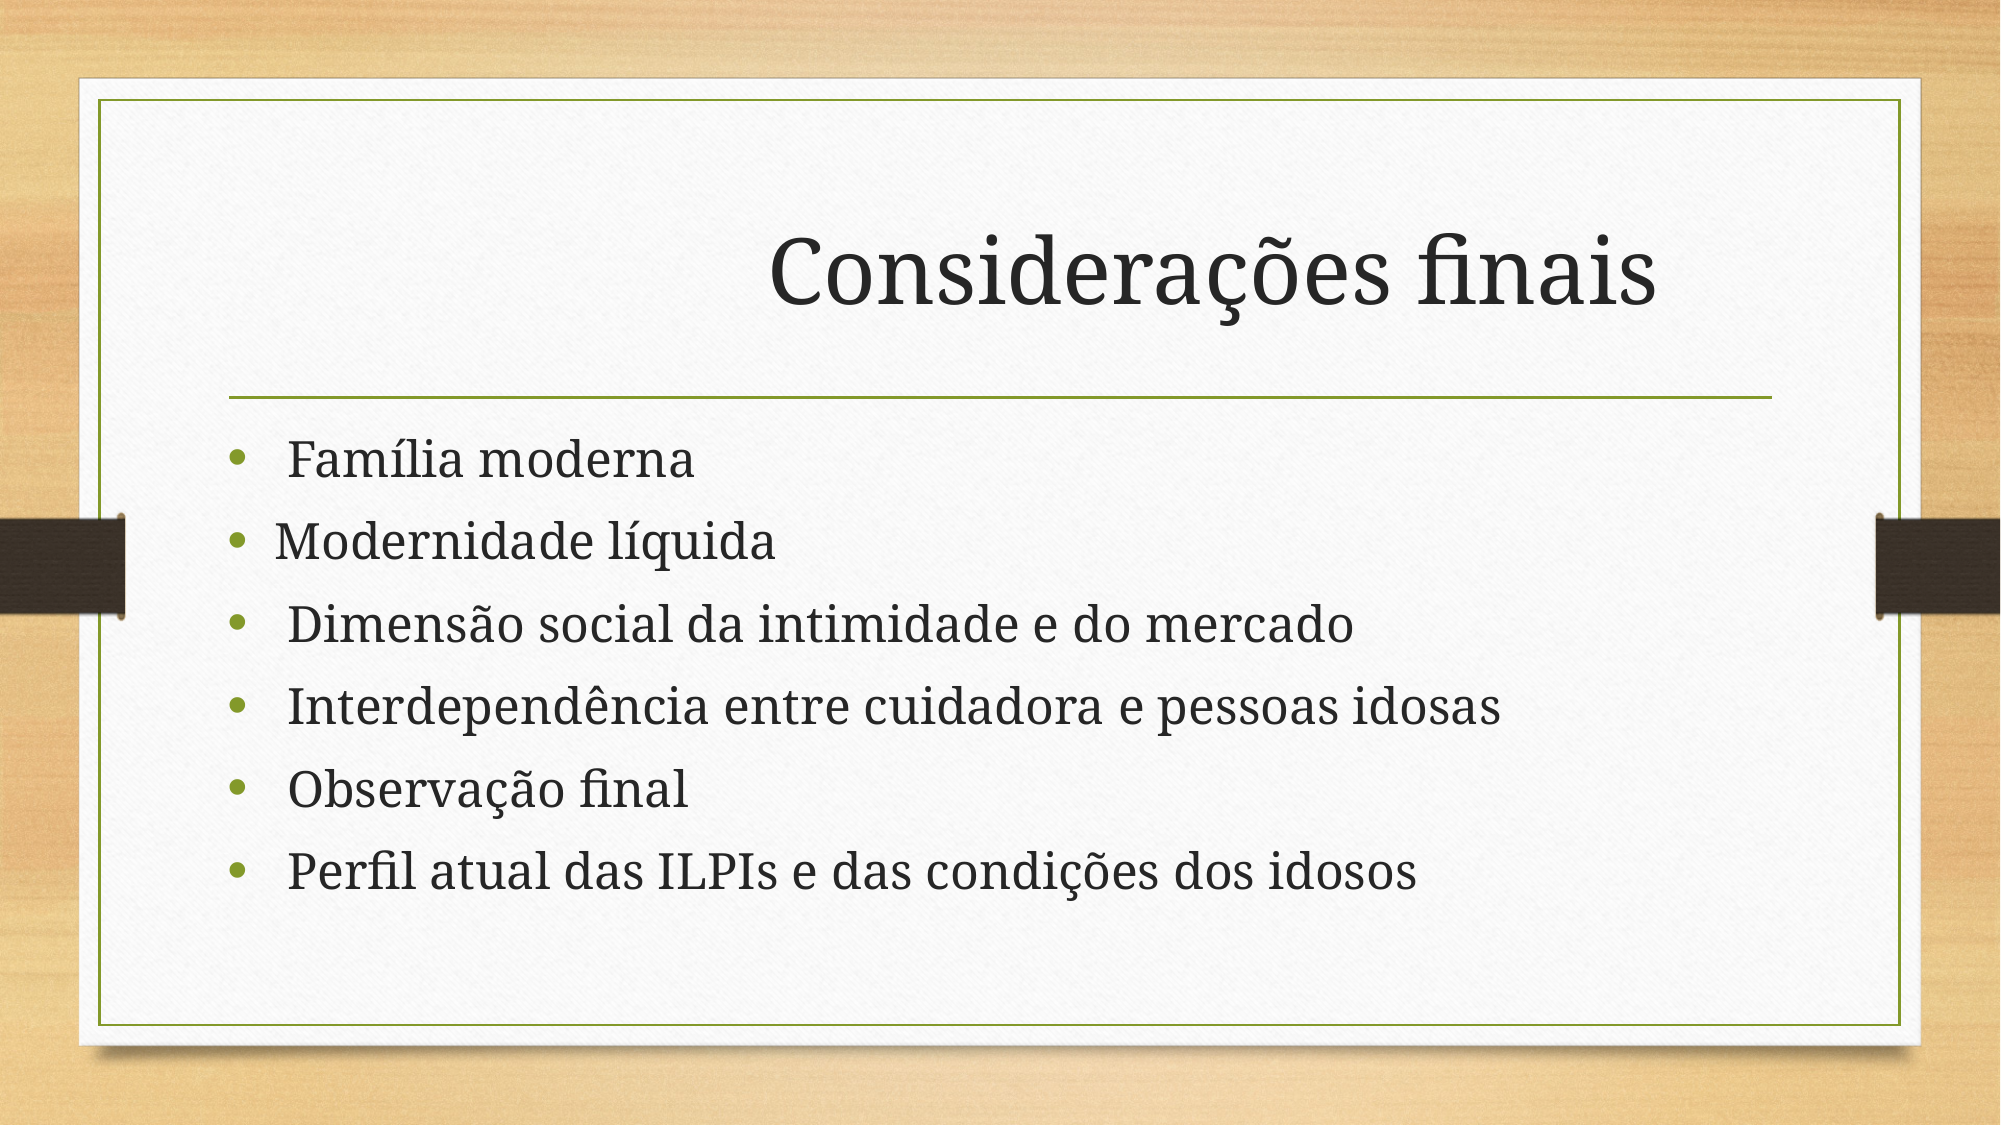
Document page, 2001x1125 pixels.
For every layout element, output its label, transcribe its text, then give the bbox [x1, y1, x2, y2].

picture [0, 0, 2001, 1125]
list Família moderna Modernidade líquida Dimensão social da intimidade e do mercado Interdependência entre cuidadora e pessoas idosas Observação final Perfil atual das ILPIs e das condições dos idosos [212, 419, 1788, 964]
title Considerações finais [212, 161, 1788, 375]
